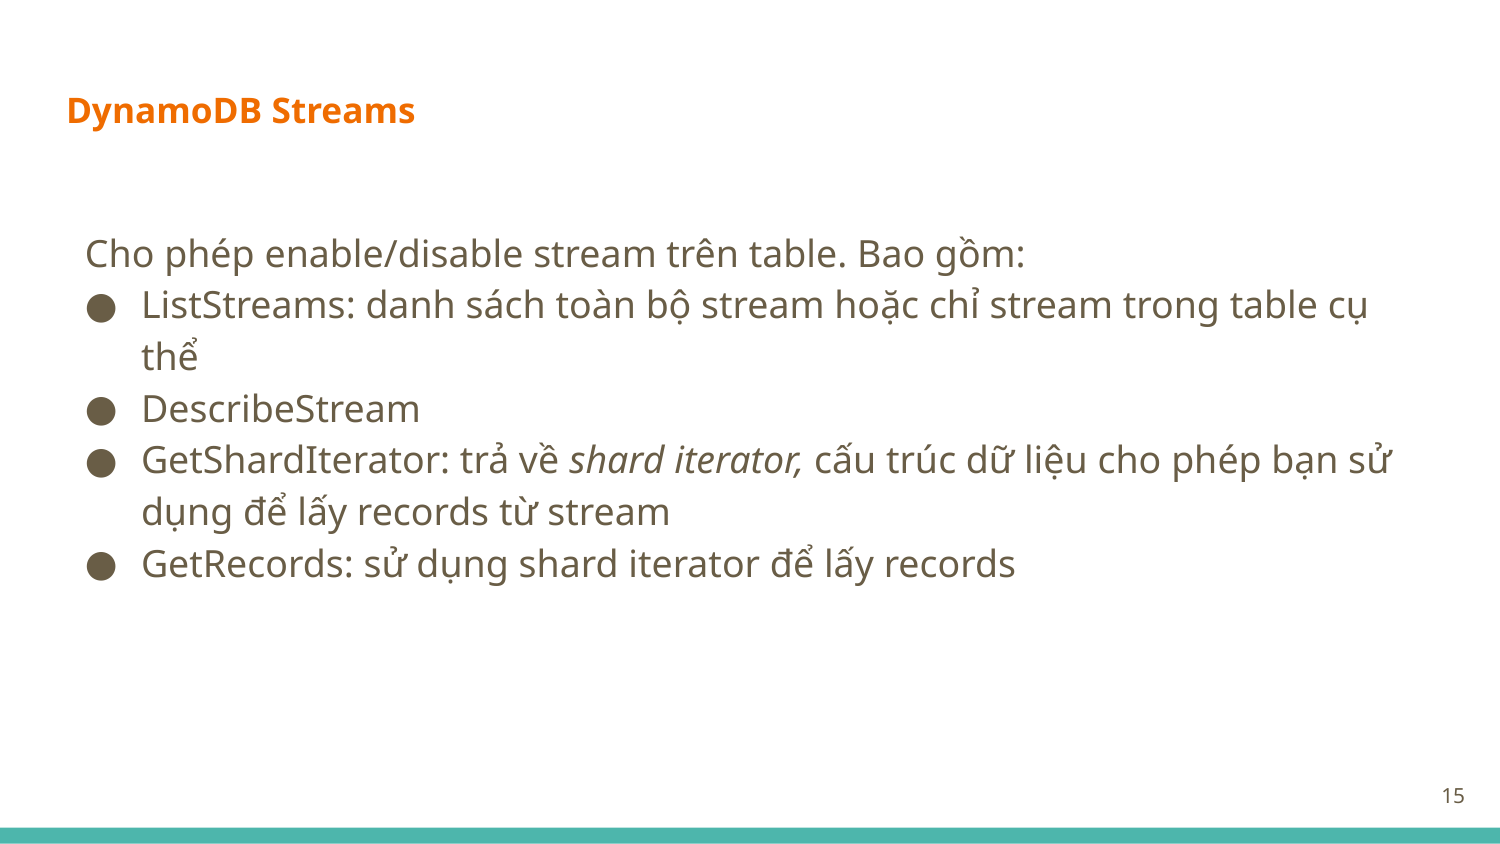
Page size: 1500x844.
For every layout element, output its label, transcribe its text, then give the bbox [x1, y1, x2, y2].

list Cho phép enable/disable stream trên table. Bao gồm: ListStreams: danh sách toàn bộ stream hoặc chỉ stream trong table cụ thể DescribeStream GetShardIterator: trả về shard iterator, cấu trúc dữ liệu cho phép bạn sử dụng để lấy records từ stream GetRecords: sử dụng shard iterator để lấy records [51, 207, 1449, 750]
title DynamoDB Streams [51, 72, 1449, 189]
slide_number 15 [1389, 764, 1480, 830]
